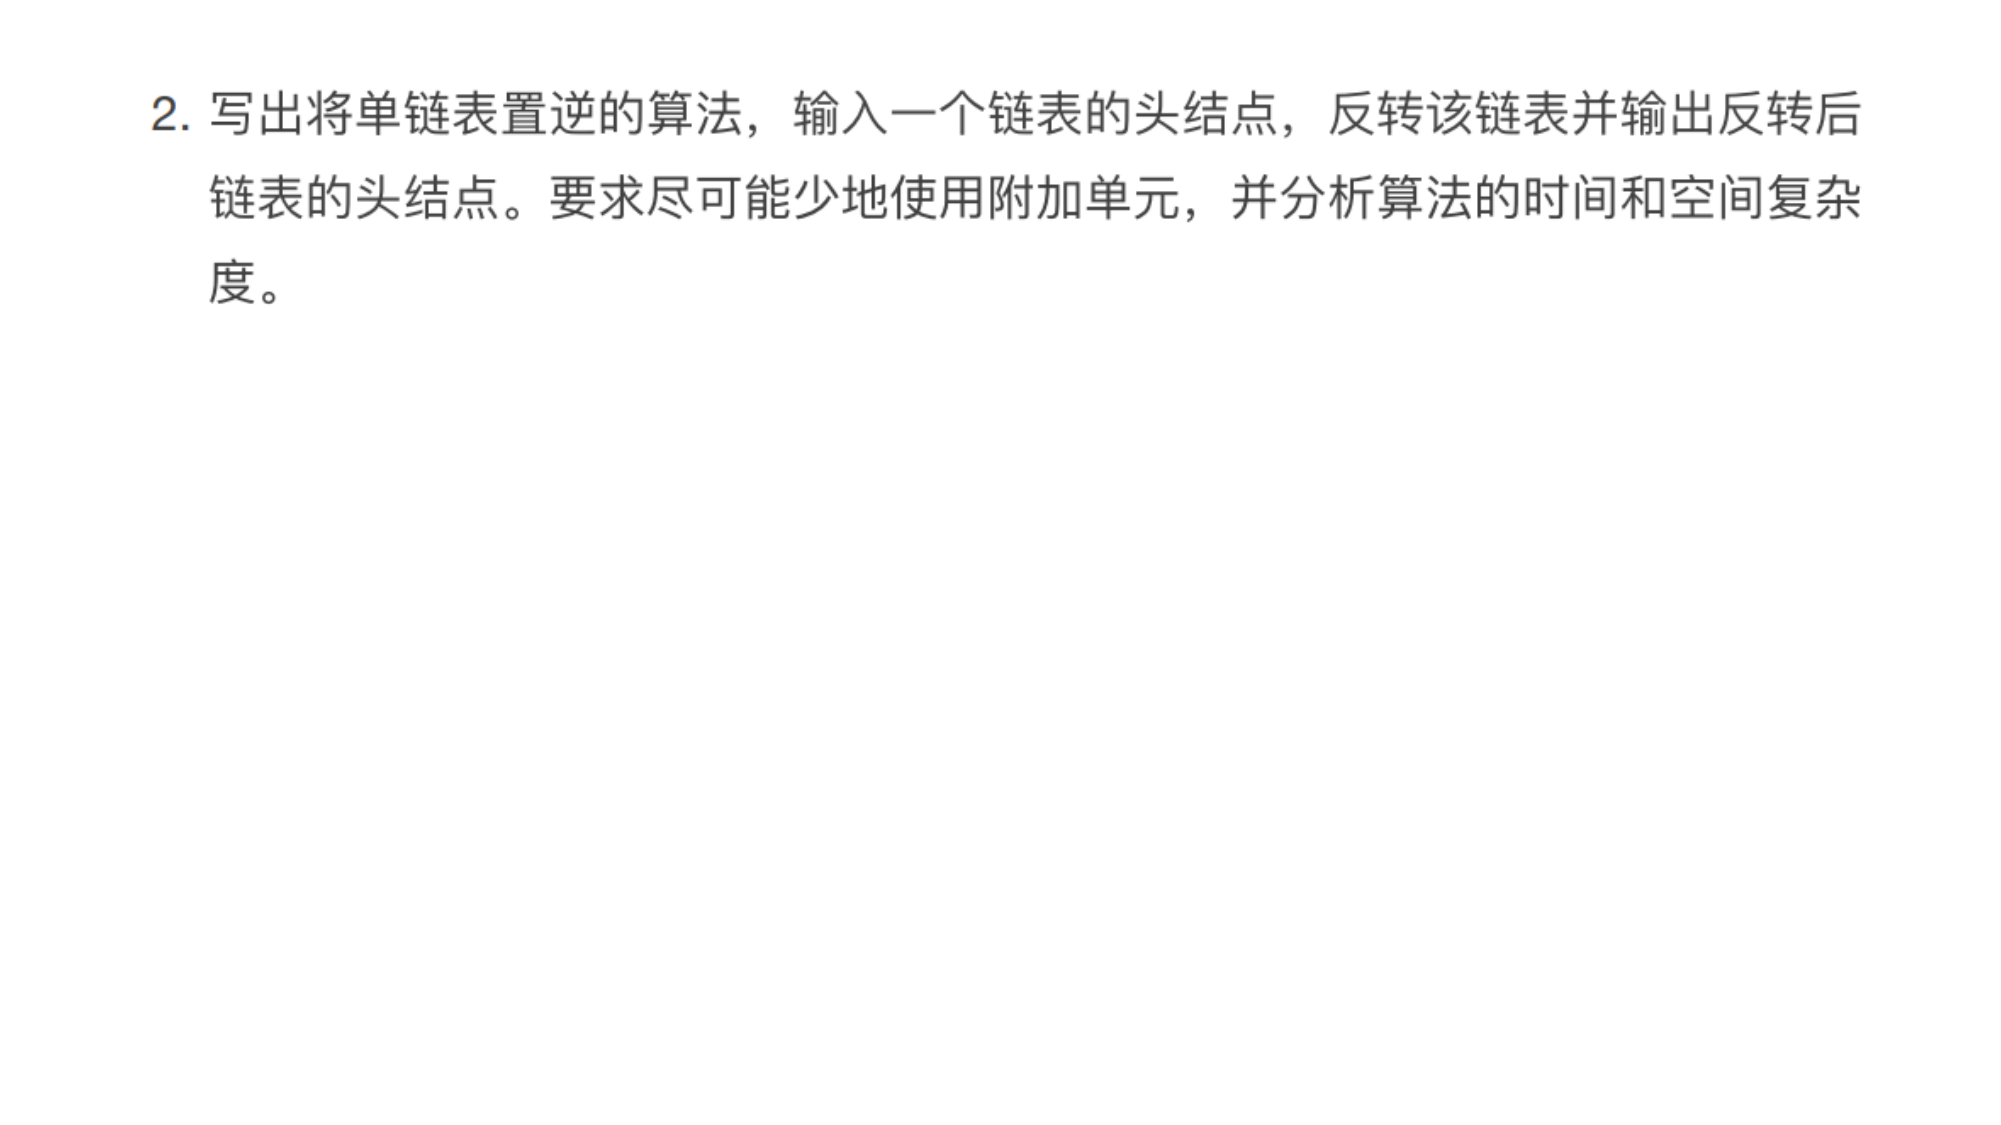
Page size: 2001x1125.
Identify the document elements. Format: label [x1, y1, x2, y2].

picture [137, 59, 1875, 350]
